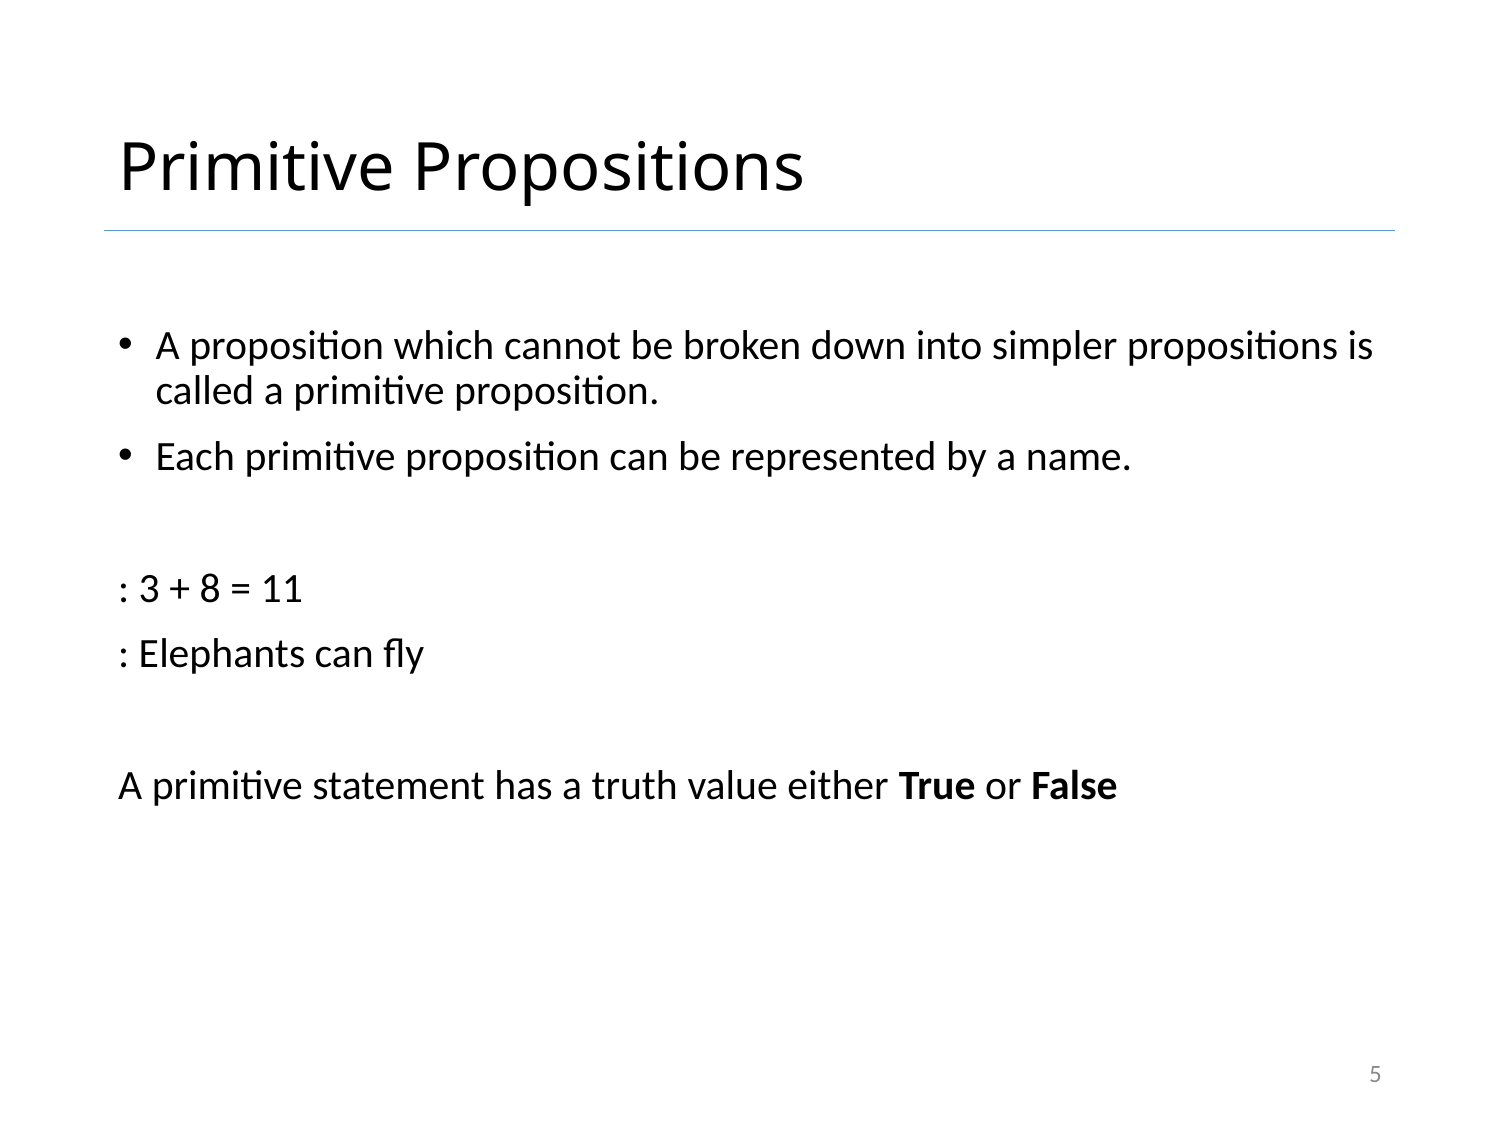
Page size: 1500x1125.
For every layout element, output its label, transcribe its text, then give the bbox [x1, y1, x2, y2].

title Primitive Propositions [103, 59, 1397, 278]
slide_number 5 [1059, 1042, 1397, 1103]
